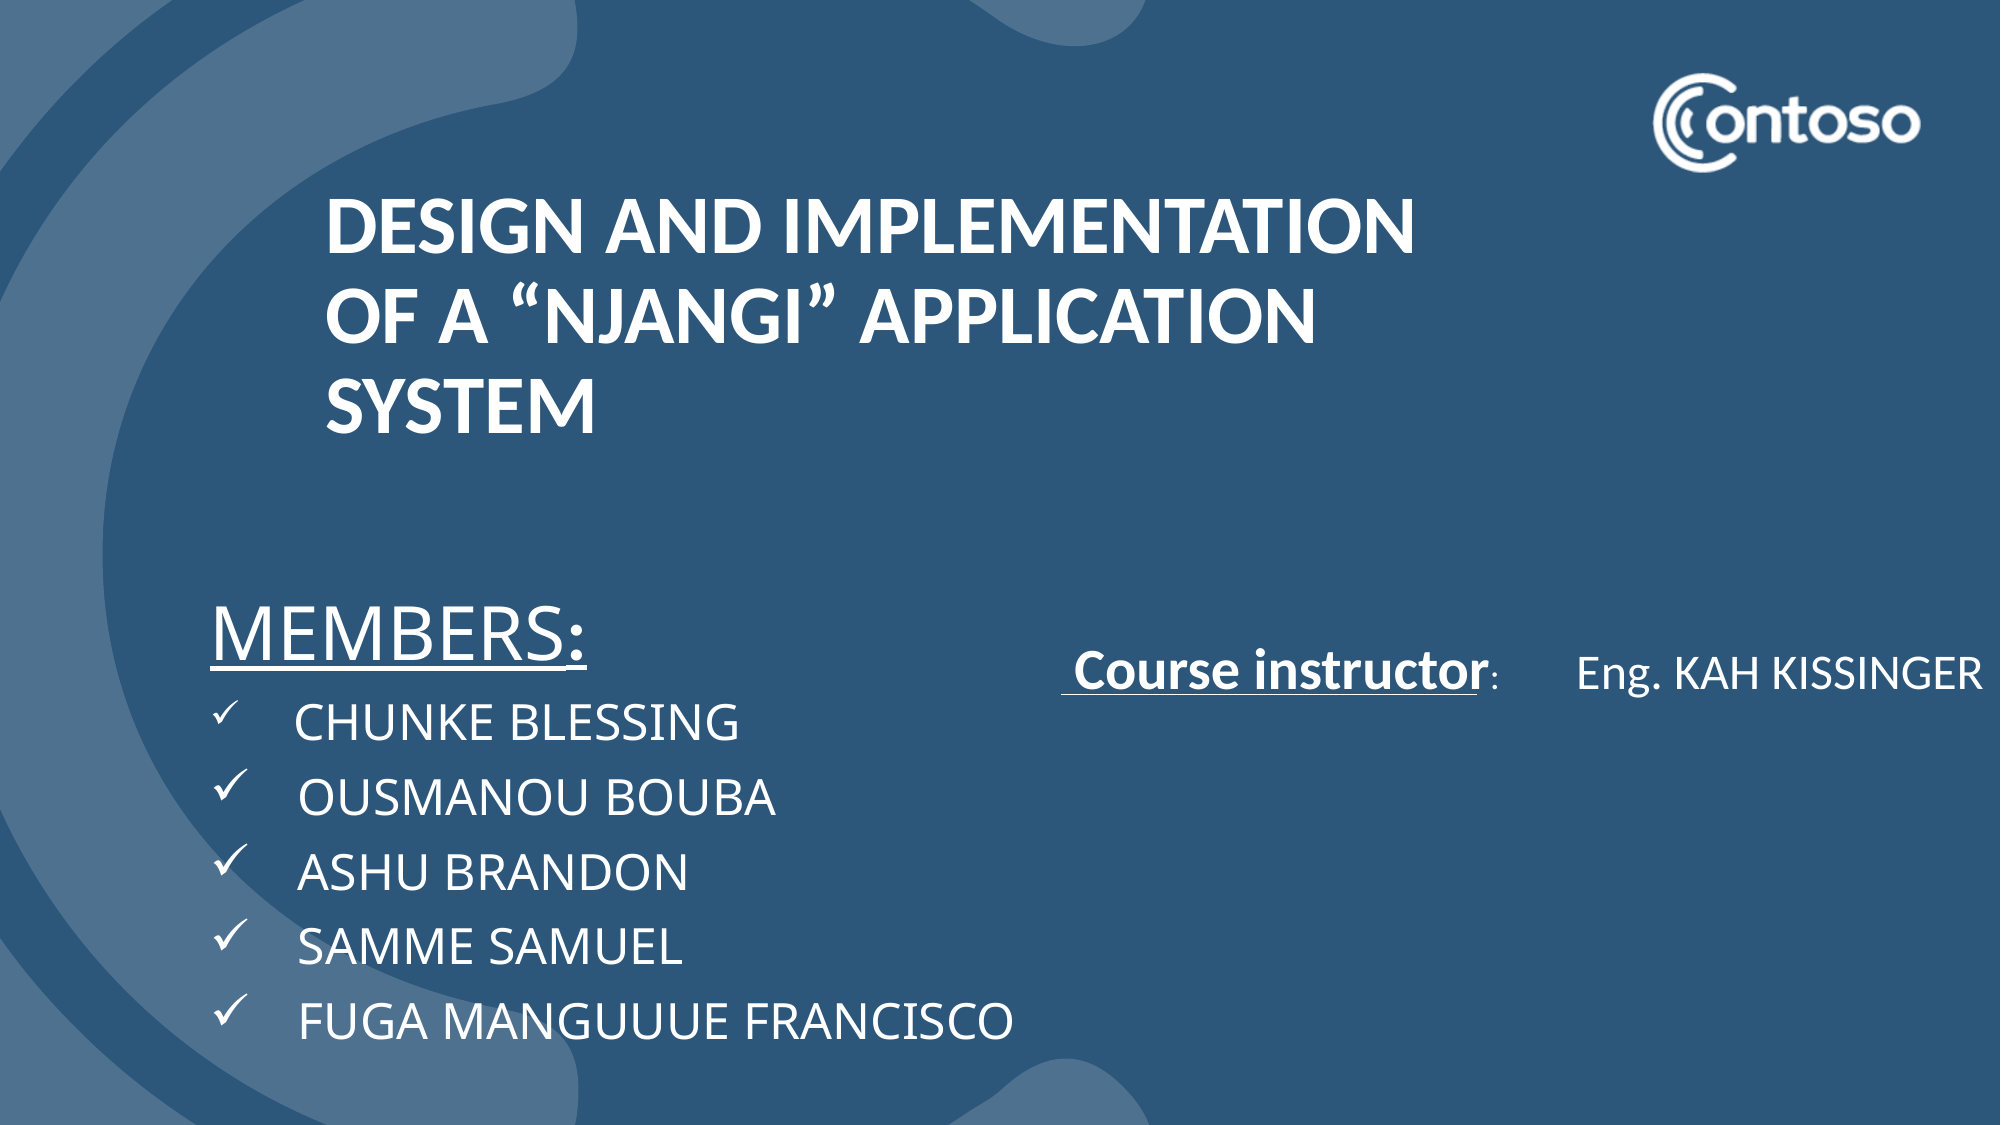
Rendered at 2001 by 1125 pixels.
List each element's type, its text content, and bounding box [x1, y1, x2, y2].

title design and implementation of a “njangi” application system [310, 91, 1524, 459]
text_box Course instructor: Eng. KAH KISSINGER [1059, 623, 2000, 709]
subtitle Members: Chunke Blessing Ousmanou Bouba Ashu Brandon Samme Samuel Fuga Manguuue Francisco [194, 587, 1039, 1125]
picture [1643, 64, 1930, 175]
